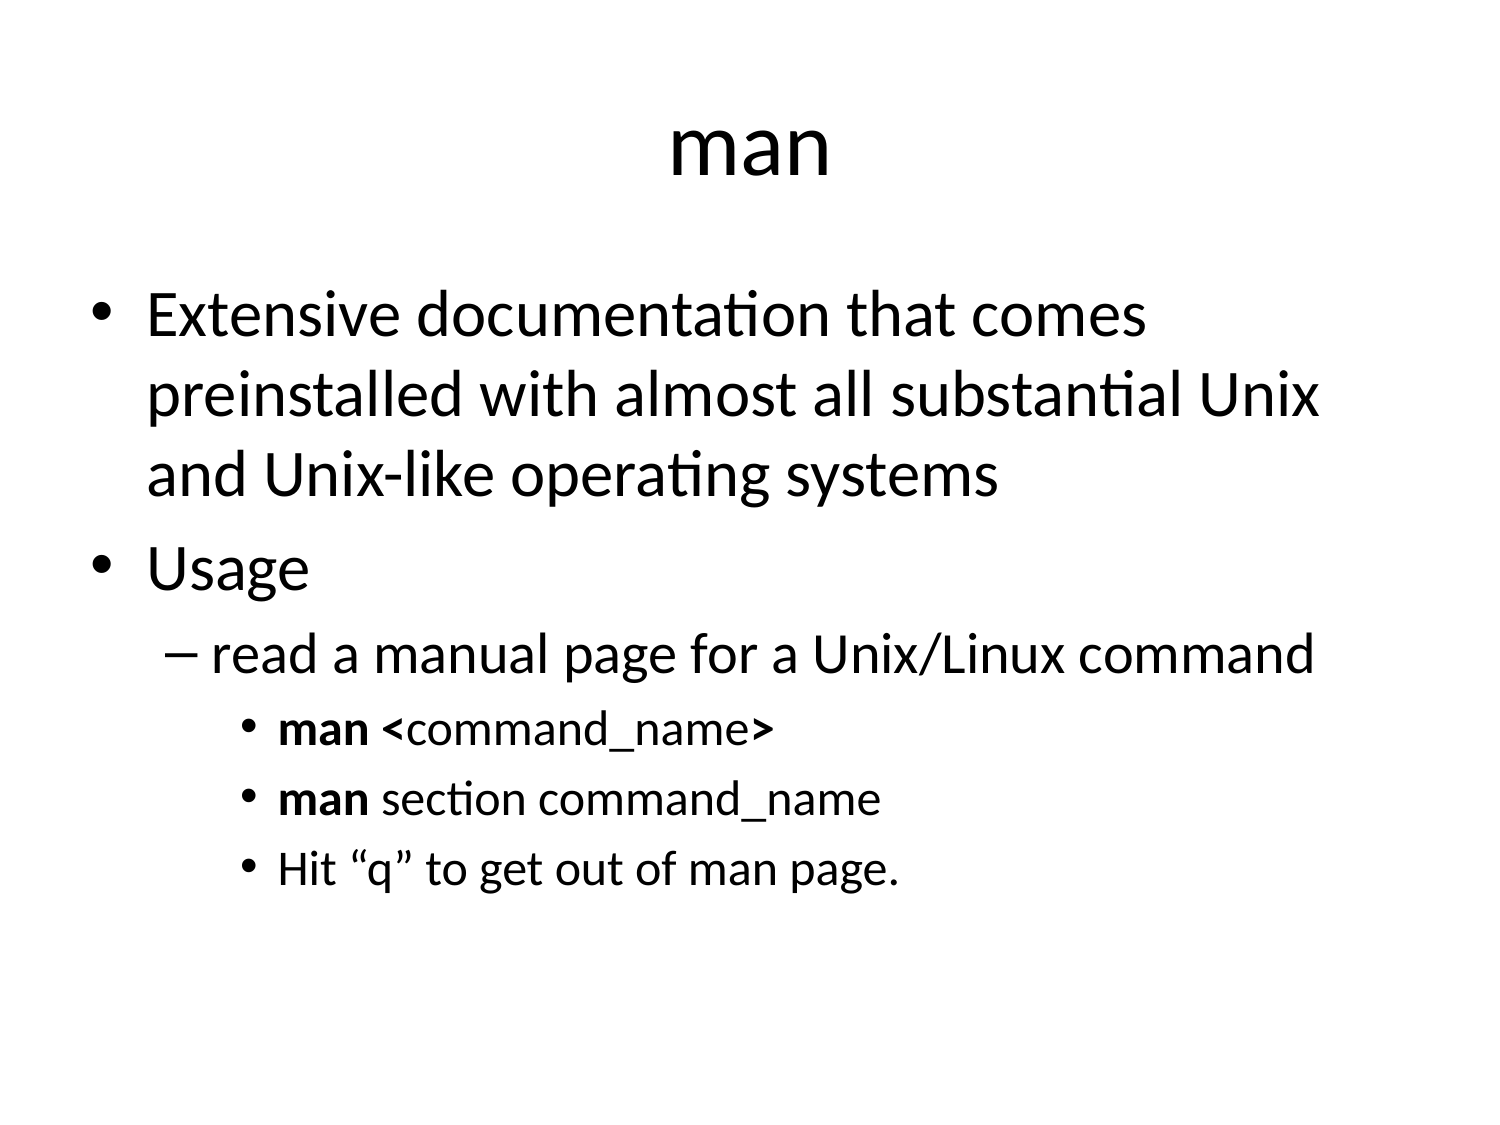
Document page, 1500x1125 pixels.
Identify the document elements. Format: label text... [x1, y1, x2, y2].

title man [75, 45, 1425, 233]
list Extensive documentation that comes preinstalled with almost all substantial Unix and Unix-like operating systems Usage read a manual page for a Unix/Linux command man <command_name> man section command_name Hit “q” to get out of man page. [75, 262, 1425, 1005]
